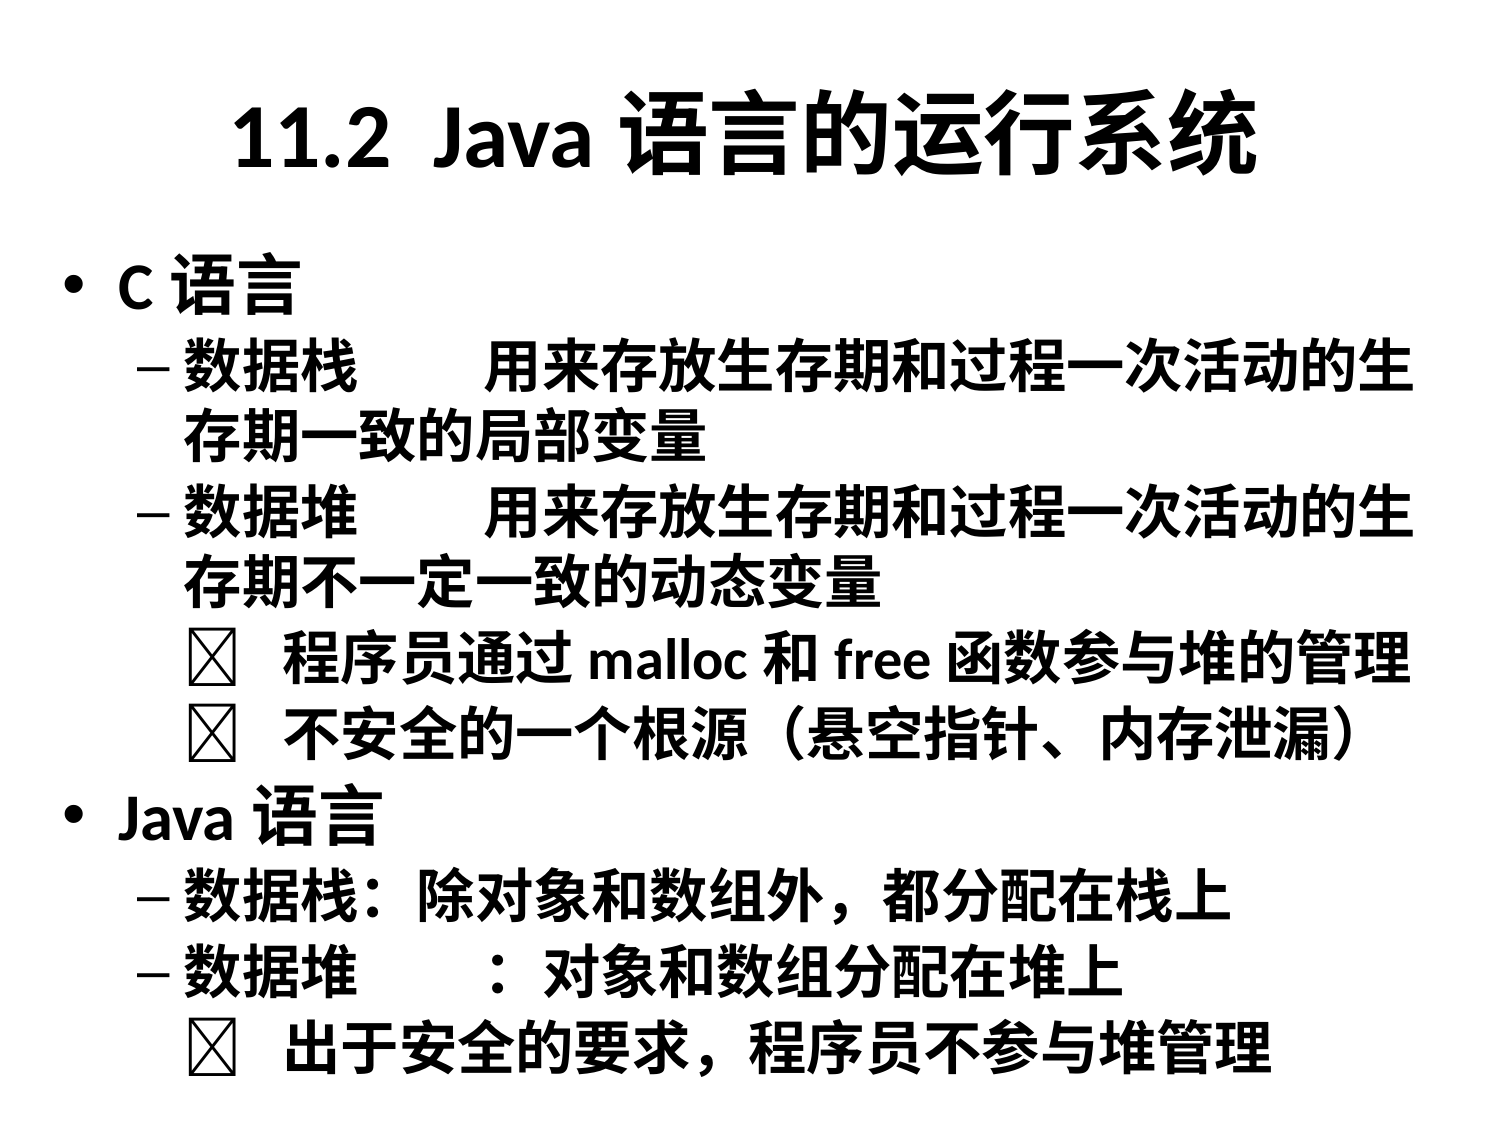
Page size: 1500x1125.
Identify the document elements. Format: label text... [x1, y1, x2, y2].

list C语言 数据栈 用来存放生存期和过程一次活动的生存期一致的局部变量 数据堆 用来存放生存期和过程一次活动的生存期不一定一致的动态变量  程序员通过malloc和free函数参与堆的管理  不安全的一个根源（悬空指针、内存泄漏） Java语言 数据栈：除对象和数组外，都分配在栈上 数据堆 ：对象和数组分配在堆上  出于安全的要求，程序员不参与堆管理 [47, 235, 1452, 1122]
title 11.2 Java语言的运行系统 [50, 37, 1438, 225]
